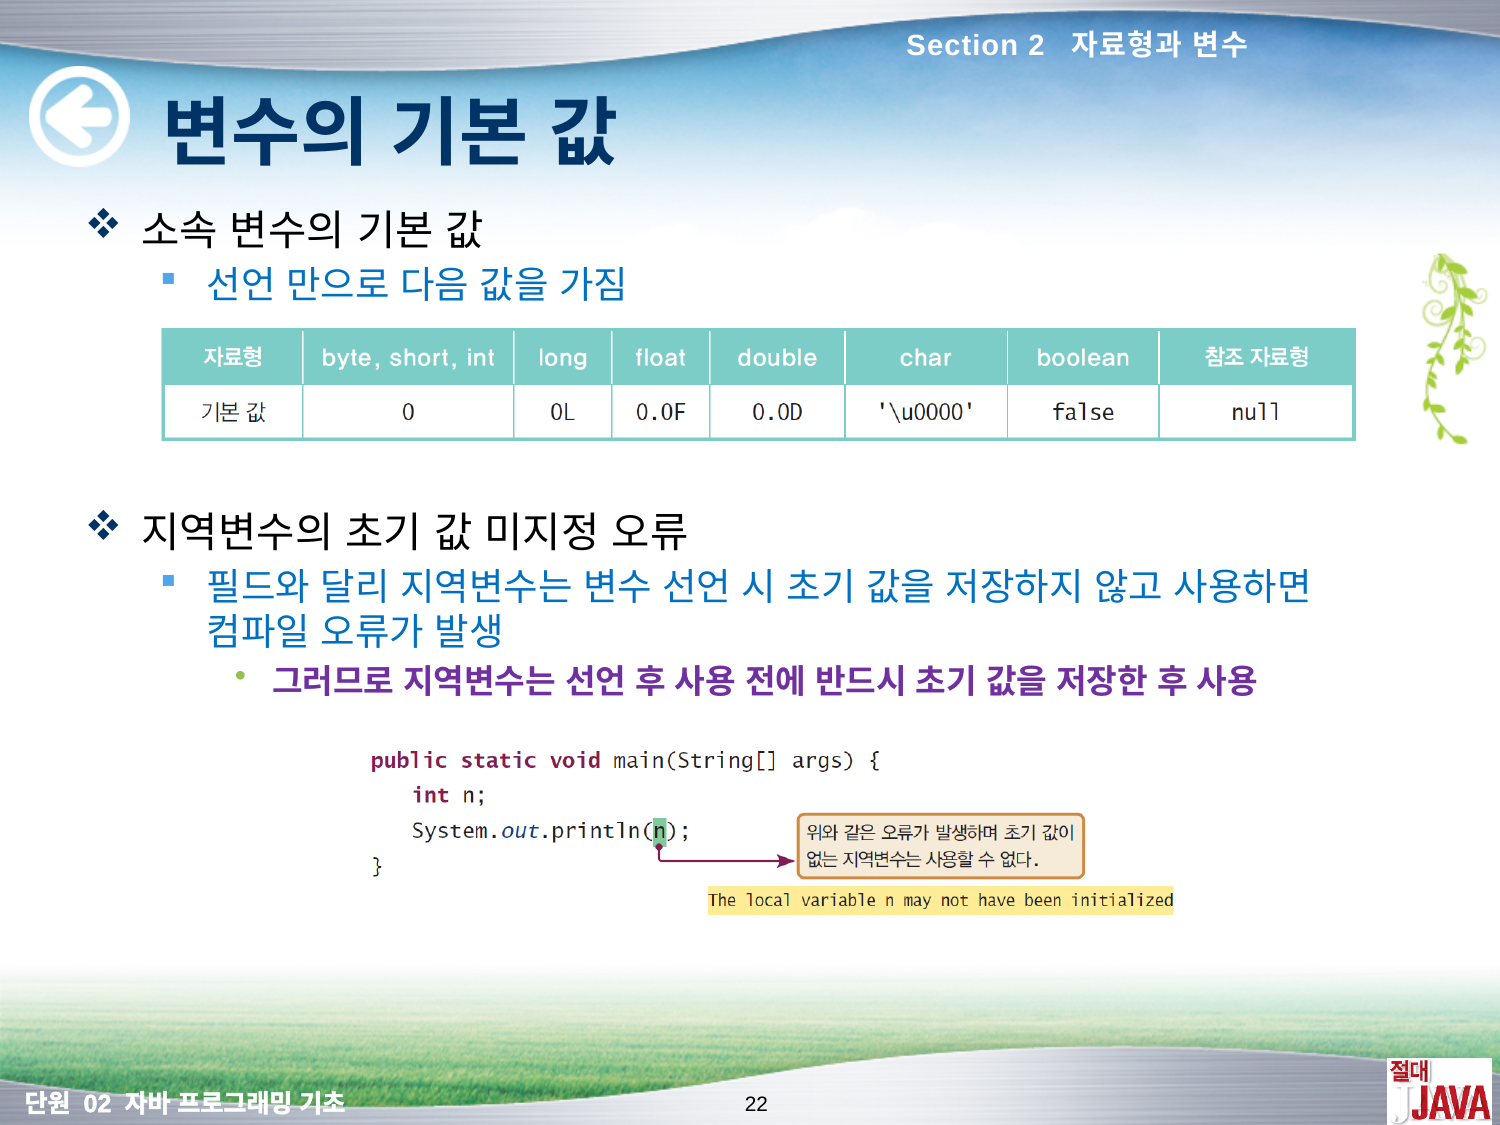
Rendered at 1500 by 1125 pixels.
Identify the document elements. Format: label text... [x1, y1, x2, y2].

title 변수의 기본 값 [147, 77, 1424, 181]
picture [0, 0, 1500, 1125]
slide_number 22 [687, 1082, 826, 1125]
text_box Section 2 자료형과 변수 [891, 19, 1376, 69]
list 소속 변수의 기본 값 선언 만으로 다음 값을 가짐 지역변수의 초기 값 미지정 오류 필드와 달리 지역변수는 변수 선언 시 초기 값을 저장하지 않고 사용하면 컴파일 오류가 발생 그러므로 지역변수는 선언 후 사용 전에 반드시 초기 값을 저장한 후 사용 [69, 196, 1414, 1071]
